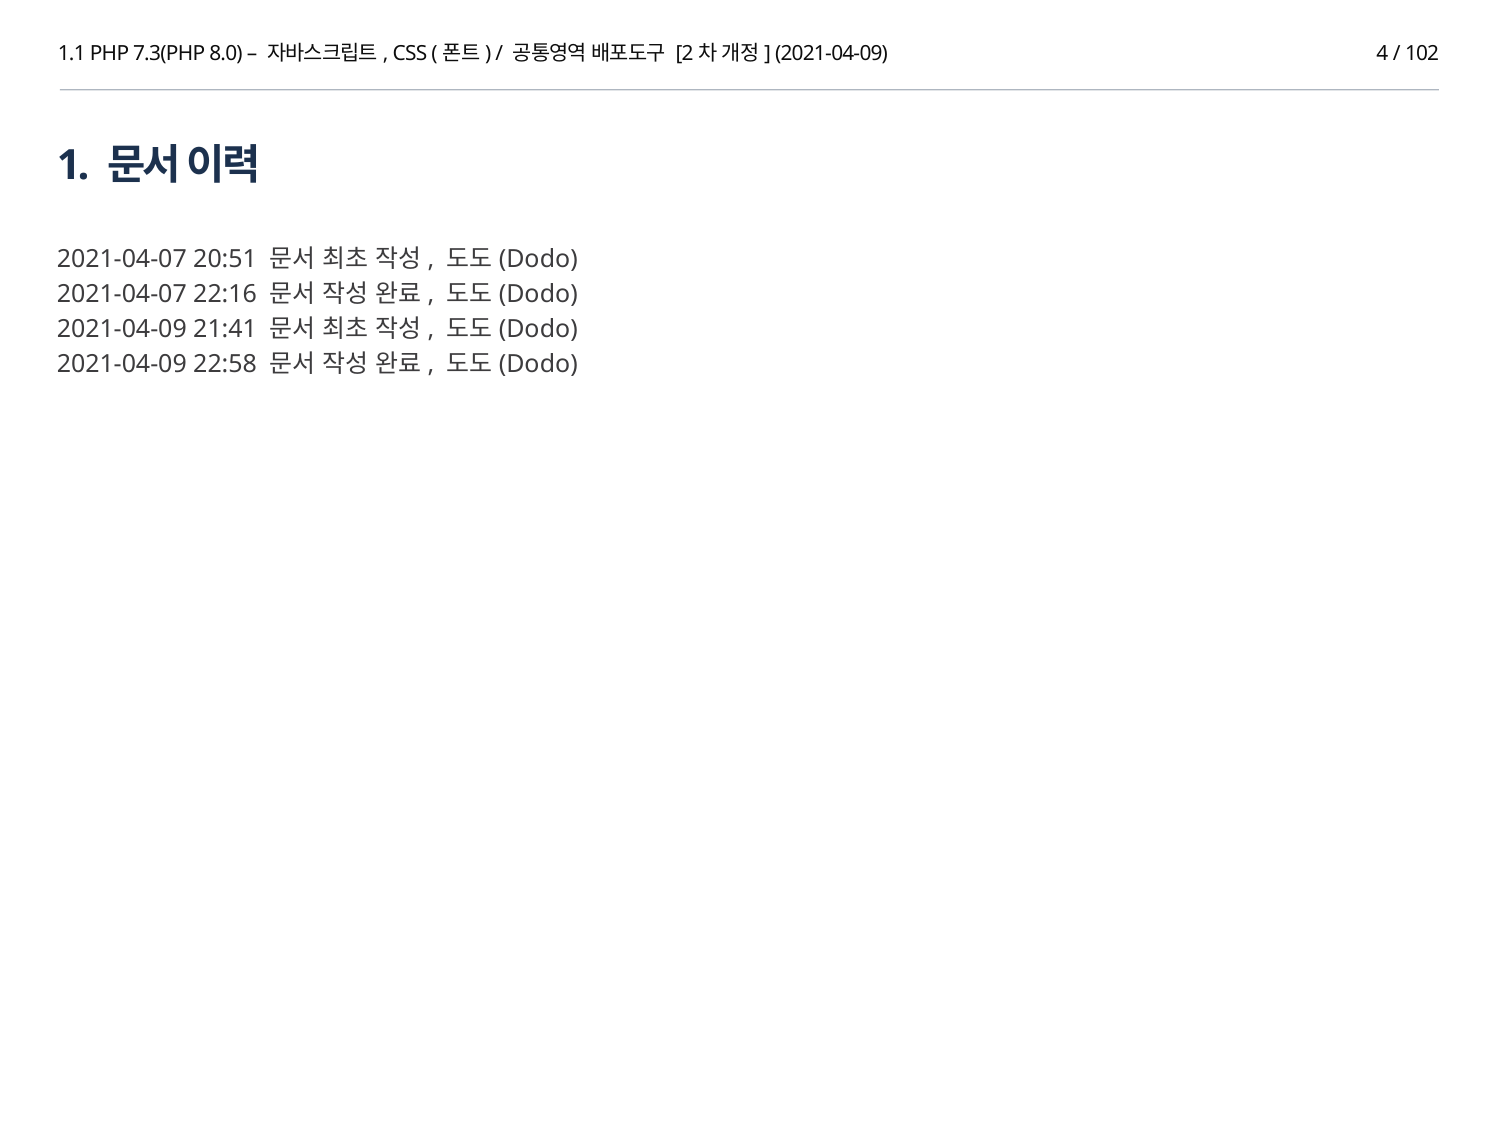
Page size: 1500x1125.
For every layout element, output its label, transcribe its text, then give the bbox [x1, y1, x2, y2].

text_box 1.1 PHP 7.3(PHP 8.0) – 자바스크립트, CSS (폰트) / 공통영역 배포도구 [2차 개정] (2021-04-09) [43, 32, 1193, 72]
text_box 4 / 102 [1193, 31, 1454, 75]
text_box 1. 문서 이력 [42, 114, 1439, 211]
text_box 2021-04-07 20:51 문서 최초 작성, 도도(Dodo) 2021-04-07 22:16 문서 작성 완료, 도도(Dodo) 2021-04-09 21:41 문서 최초 작성, 도도(Dodo) 2021-04-09 22:58 문서 작성 완료, 도도(Dodo) [42, 235, 1432, 1096]
